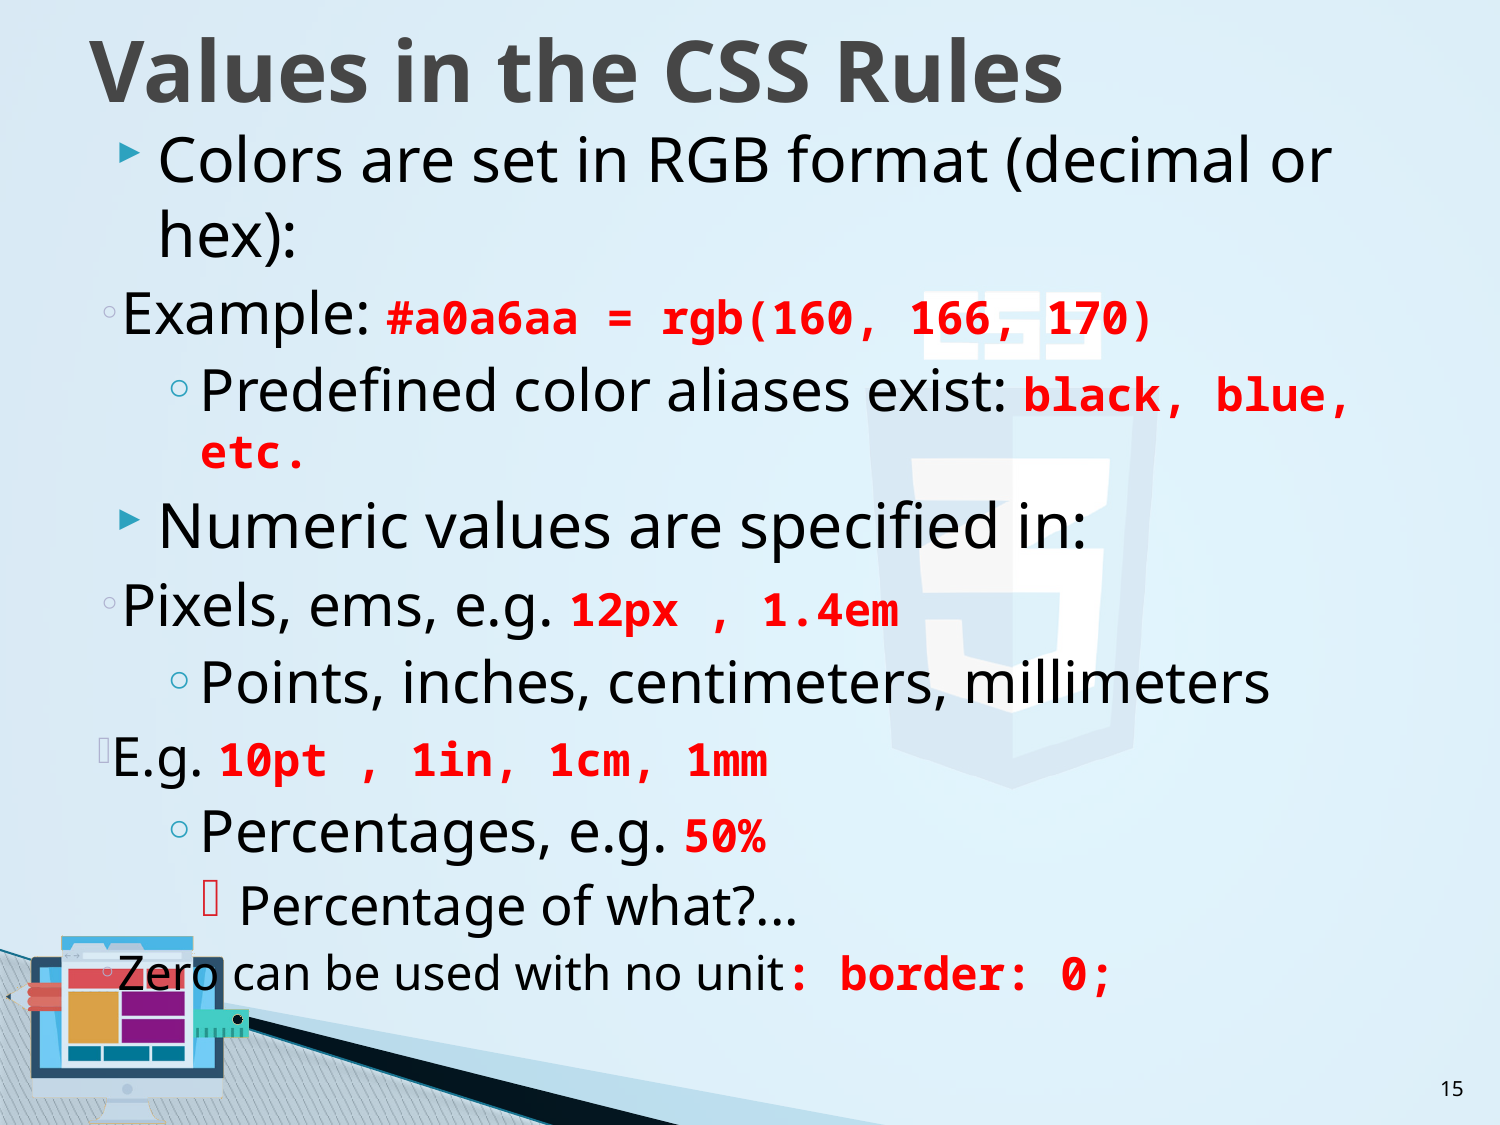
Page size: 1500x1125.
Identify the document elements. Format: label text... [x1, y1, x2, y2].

title Values in the CSS Rules [75, 0, 1425, 163]
list Colors are set in RGB format (decimal or hex): Example: #a0a6aa = rgb(160, 166, 170) Predefined color aliases exist: black, blue, etc. Numeric values are specified in: Pixels, ems, e.g. 12px , 1.4em Points, inches, centimeters, millimeters E.g. 10pt , 1in, 1cm, 1mm Percentages, e.g. 50% Percentage of what?... Zero can be used with no unit: border: 0; [82, 112, 1496, 1050]
slide_number 15 [1418, 1051, 1479, 1112]
picture [2, 928, 258, 1125]
